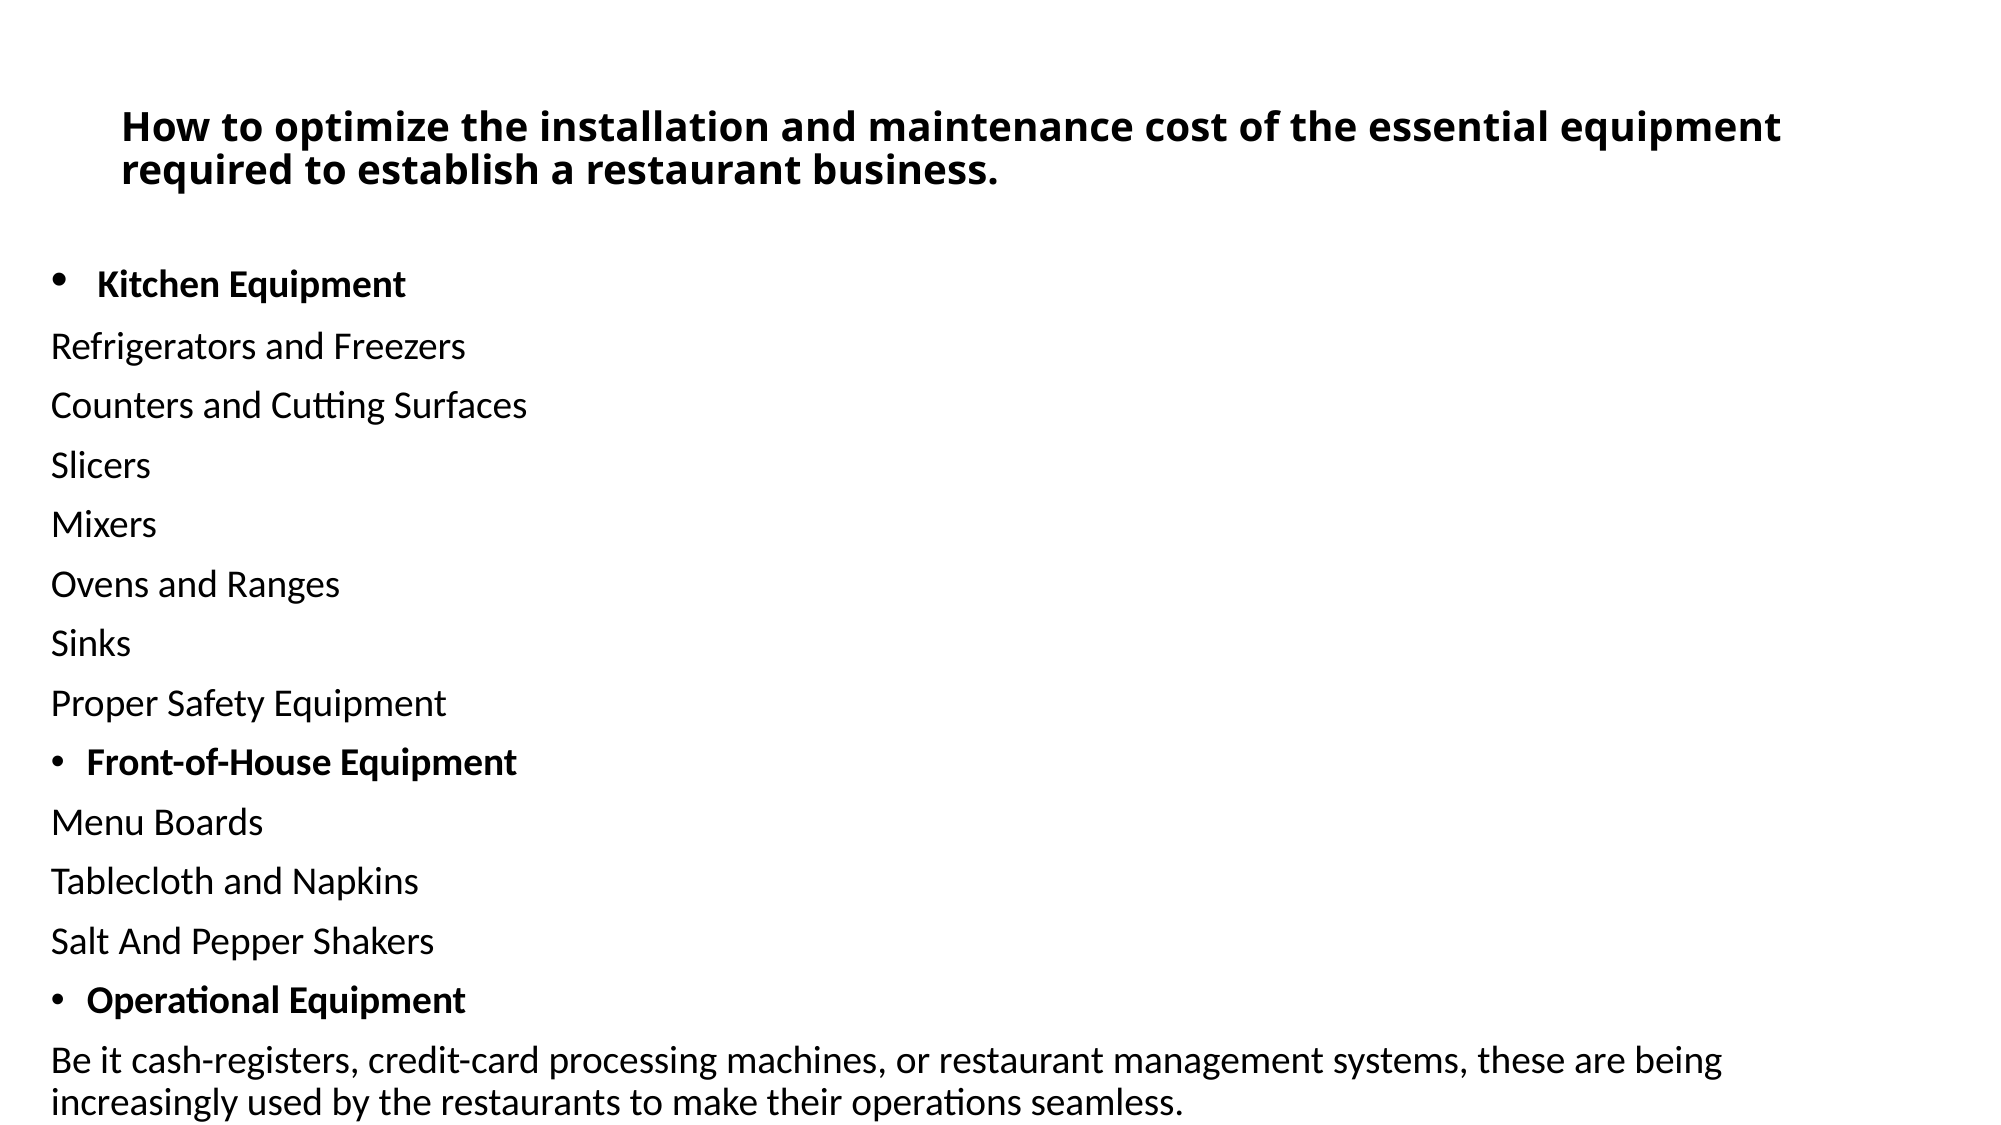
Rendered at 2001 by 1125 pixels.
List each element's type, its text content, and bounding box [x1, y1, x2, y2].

title How to optimize the installation and maintenance cost of the essential equipment required to establish a restaurant business. [105, 97, 1831, 249]
list Kitchen Equipment Refrigerators and Freezers Counters and Cutting Surfaces Slicers Mixers Ovens and Ranges Sinks Proper Safety Equipment Front-of-House Equipment Menu Boards Tablecloth and Napkins Salt And Pepper Shakers Operational Equipment Be it cash-registers, credit-card processing machines, or restaurant management systems, these are being increasingly used by the restaurants to make their operations seamless. [35, 249, 1863, 1125]
